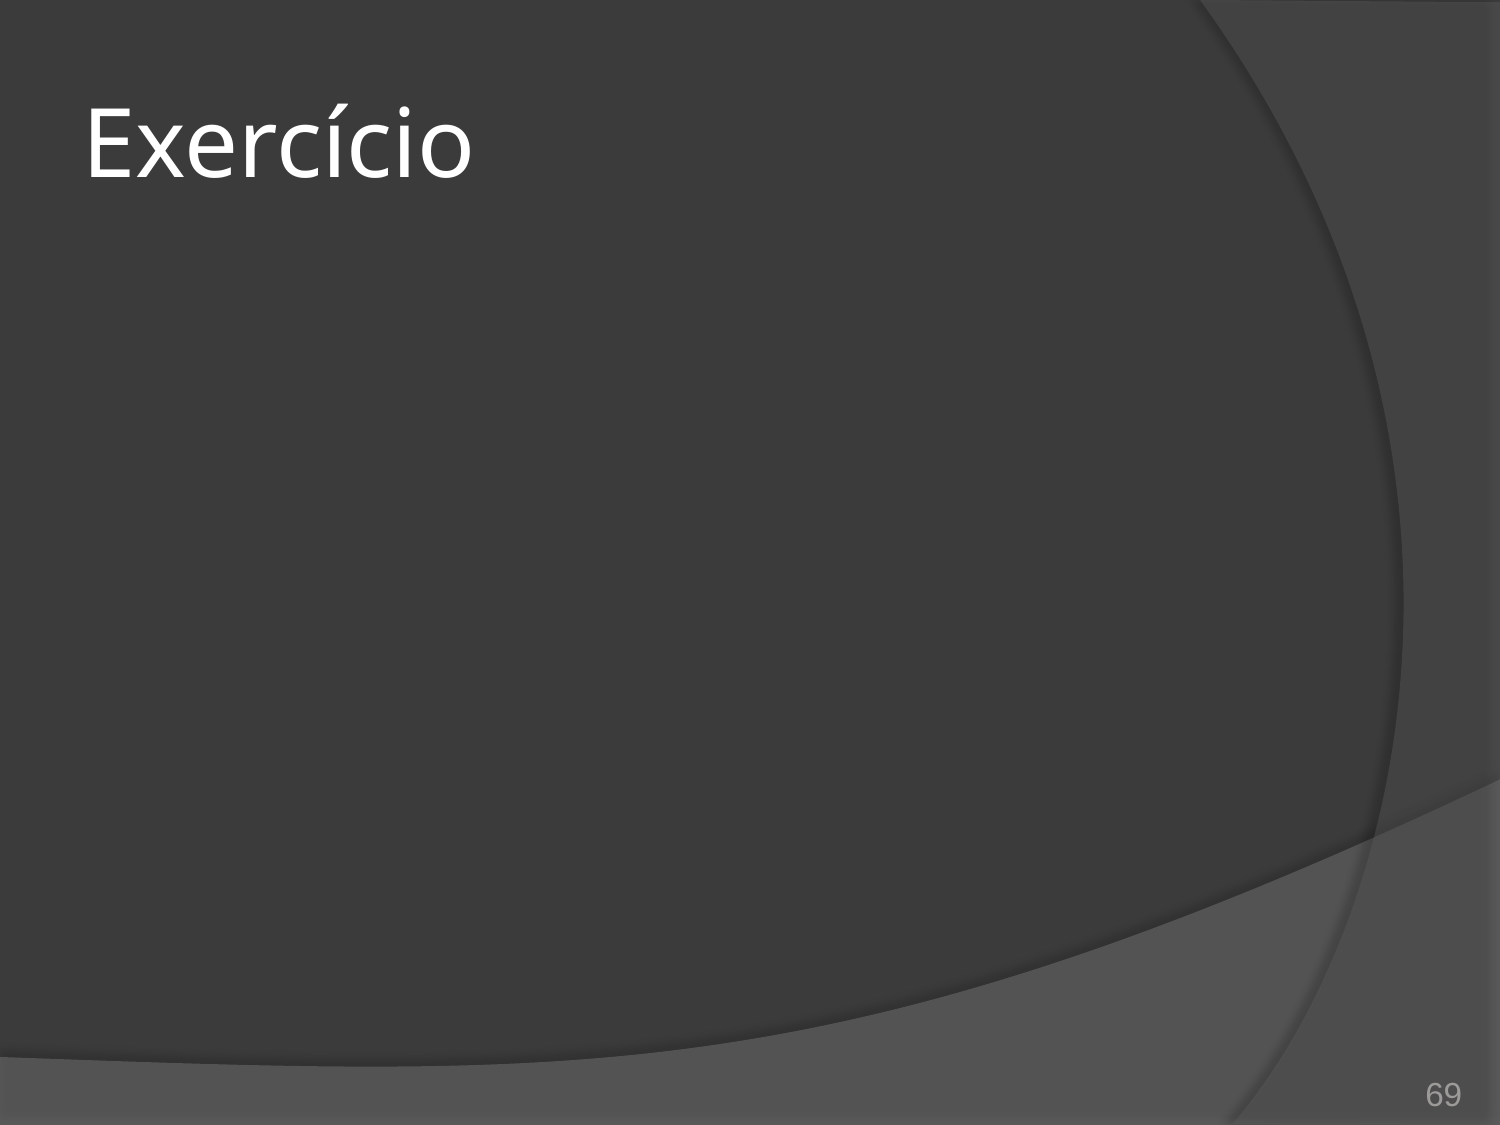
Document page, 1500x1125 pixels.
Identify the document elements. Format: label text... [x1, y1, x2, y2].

slide_number 69 [1337, 1053, 1463, 1114]
title Exercício [74, 44, 1301, 233]
